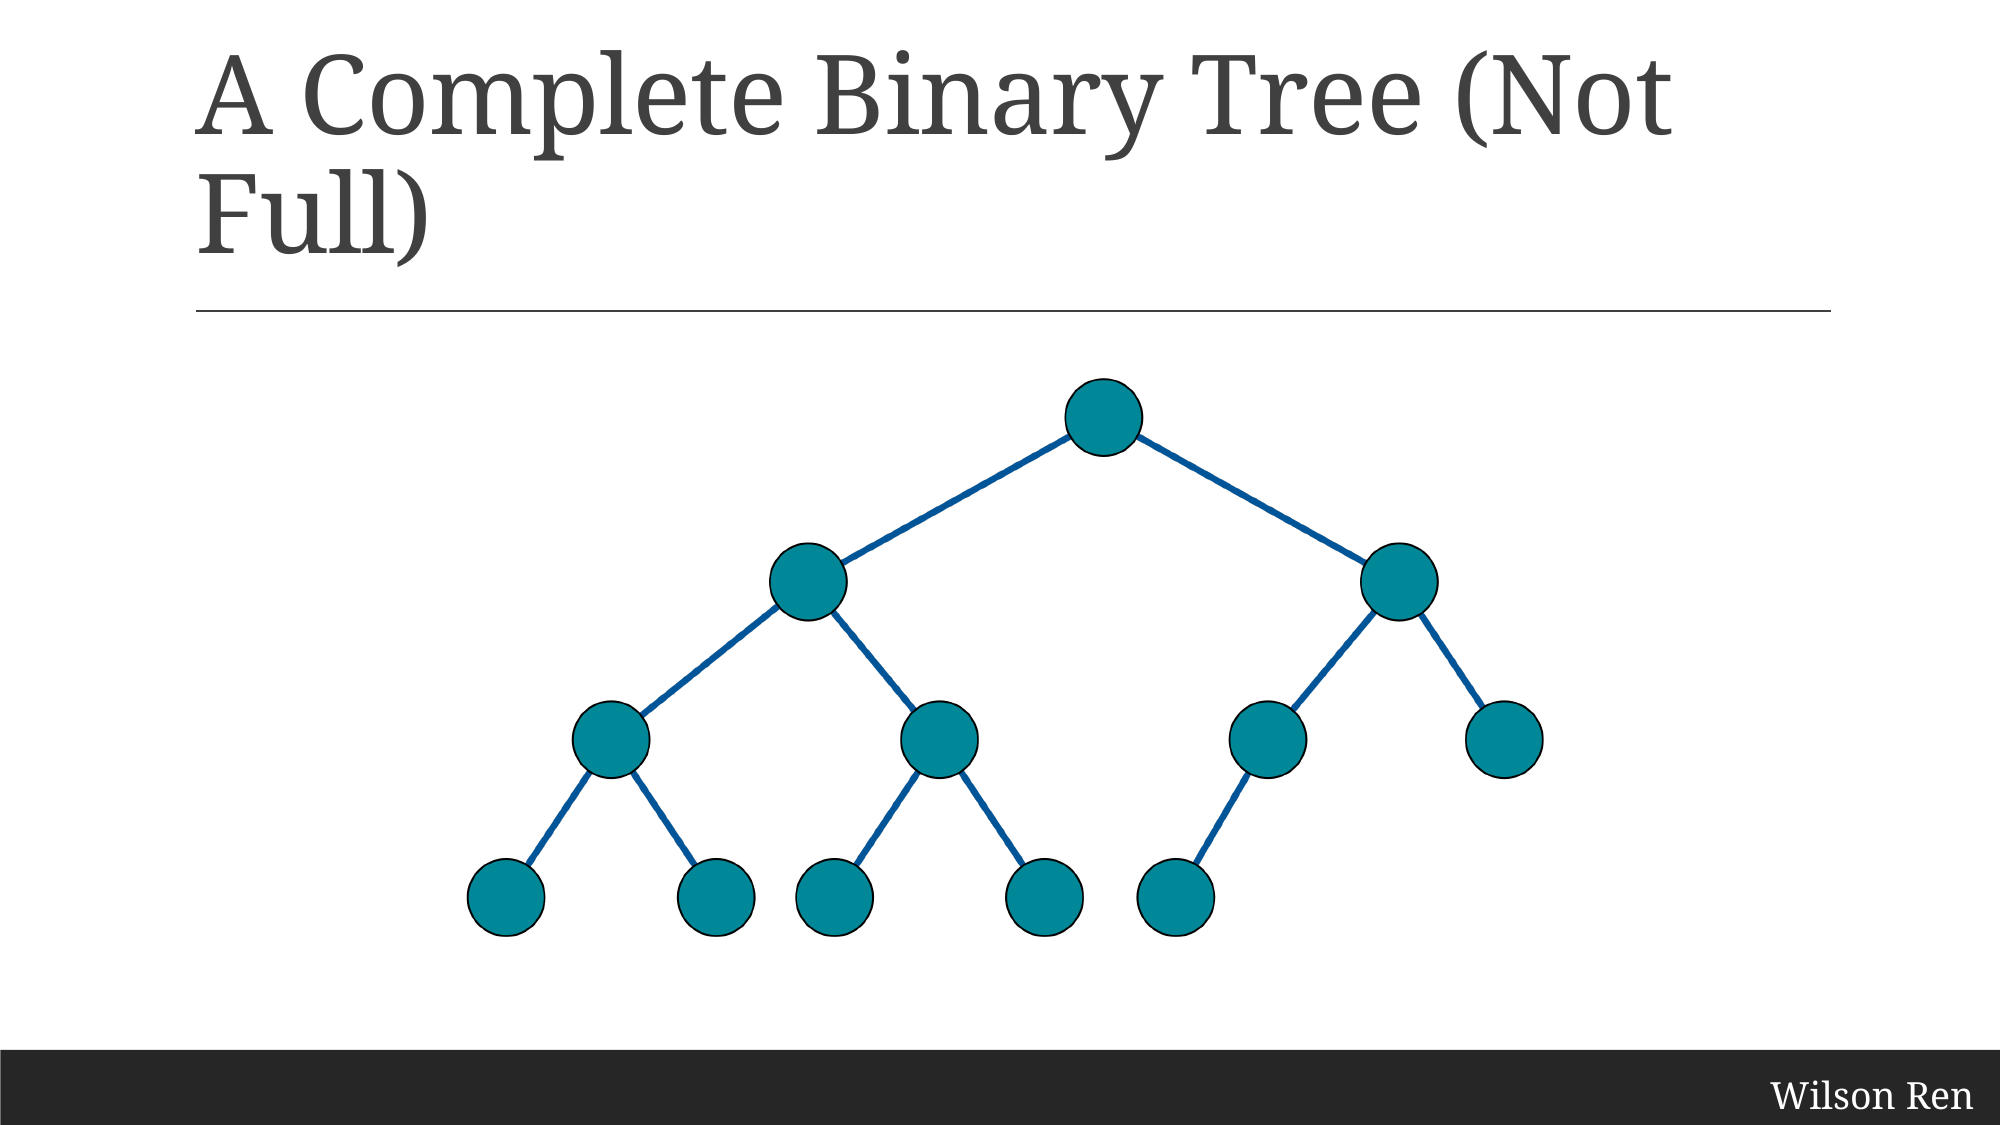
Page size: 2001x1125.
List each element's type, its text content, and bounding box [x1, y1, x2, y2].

text_box Wilson Ren [1755, 1064, 1990, 1125]
title A Complete Binary Tree (Not Full) [180, 47, 1830, 285]
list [413, 345, 1597, 964]
